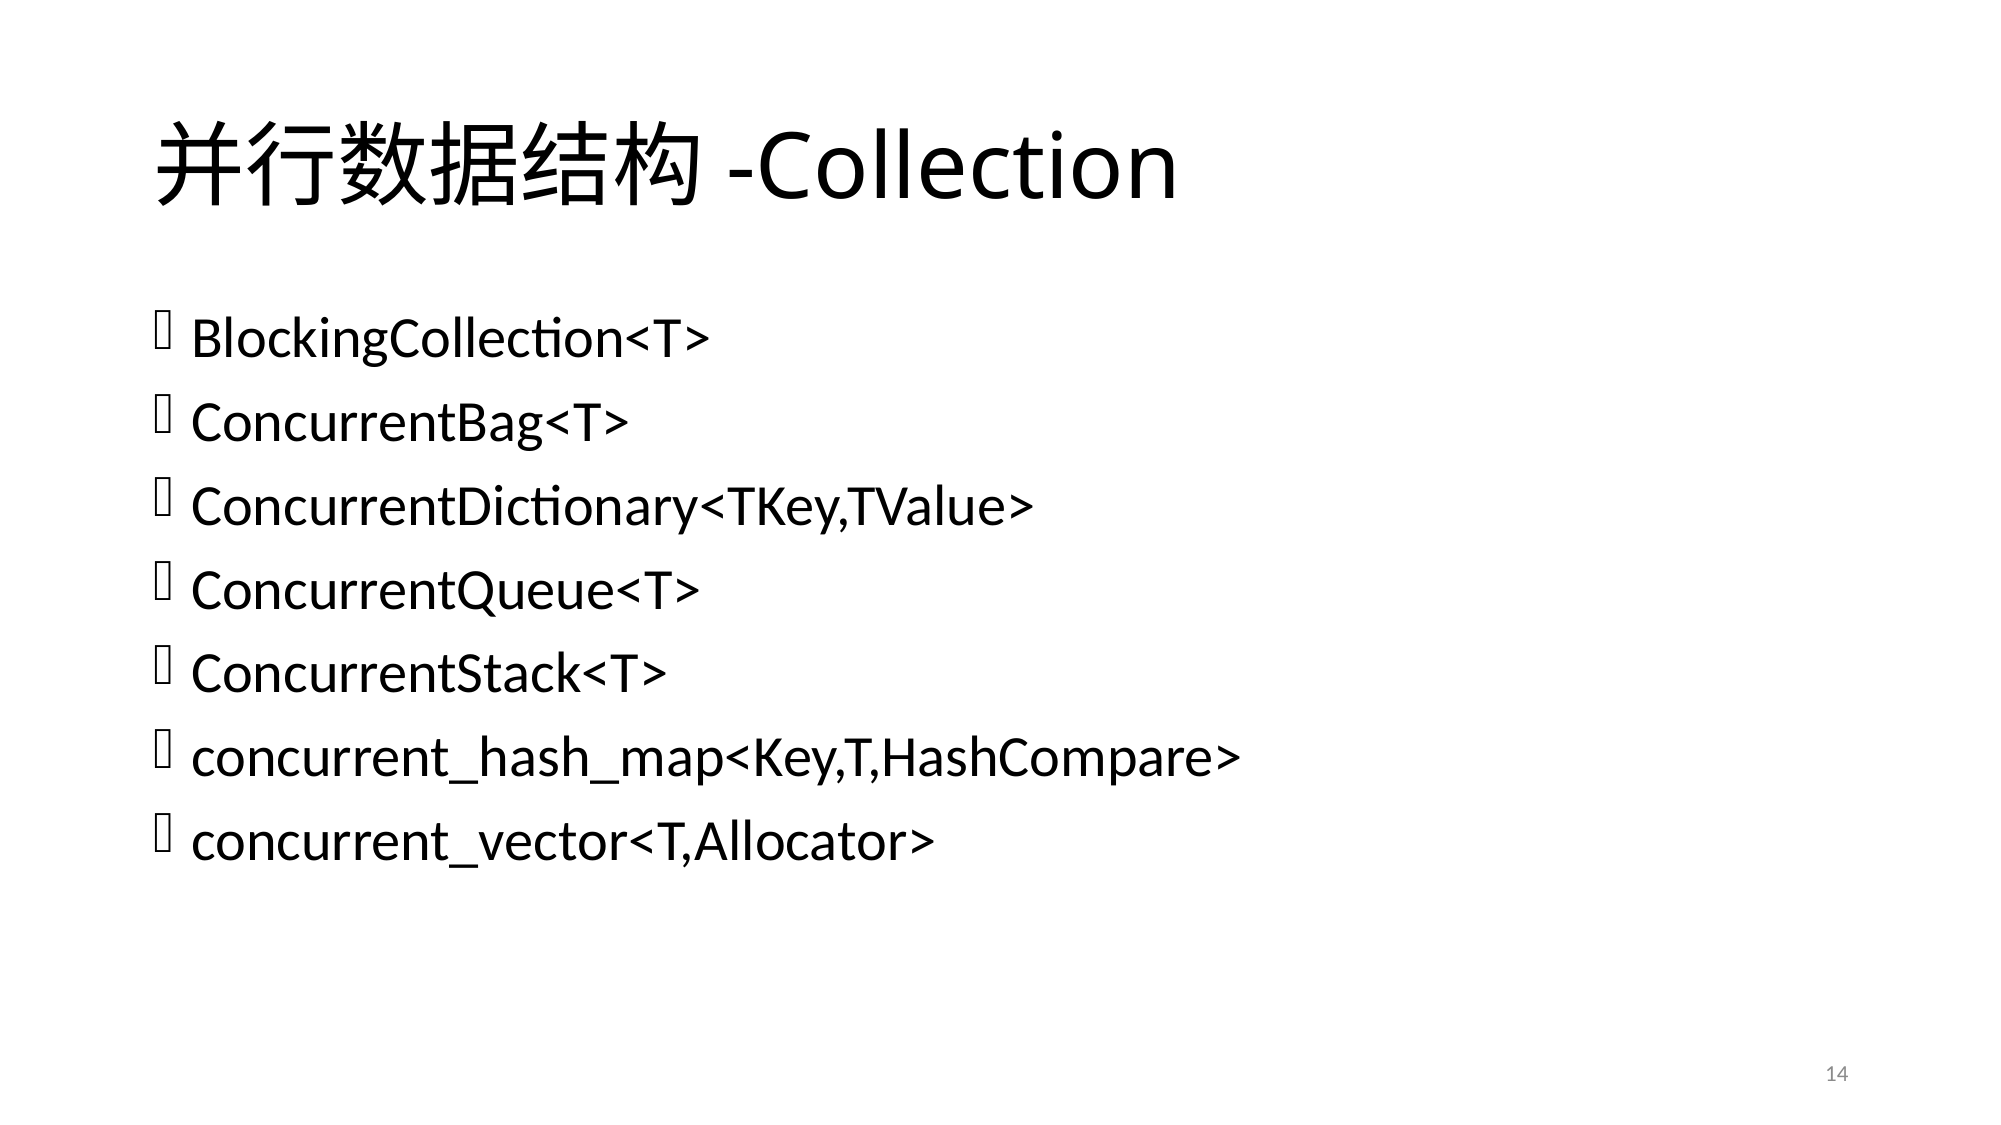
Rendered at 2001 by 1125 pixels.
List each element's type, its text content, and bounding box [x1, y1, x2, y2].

list BlockingCollection<T> ConcurrentBag<T> ConcurrentDictionary<TKey,TValue> ConcurrentQueue<T> ConcurrentStack<T> concurrent_hash_map<Key,T,HashCompare> concurrent_vector<T,Allocator> [138, 299, 1864, 1014]
slide_number 14 [1413, 1042, 1864, 1103]
title 并行数据结构-Collection [138, 60, 1864, 278]
